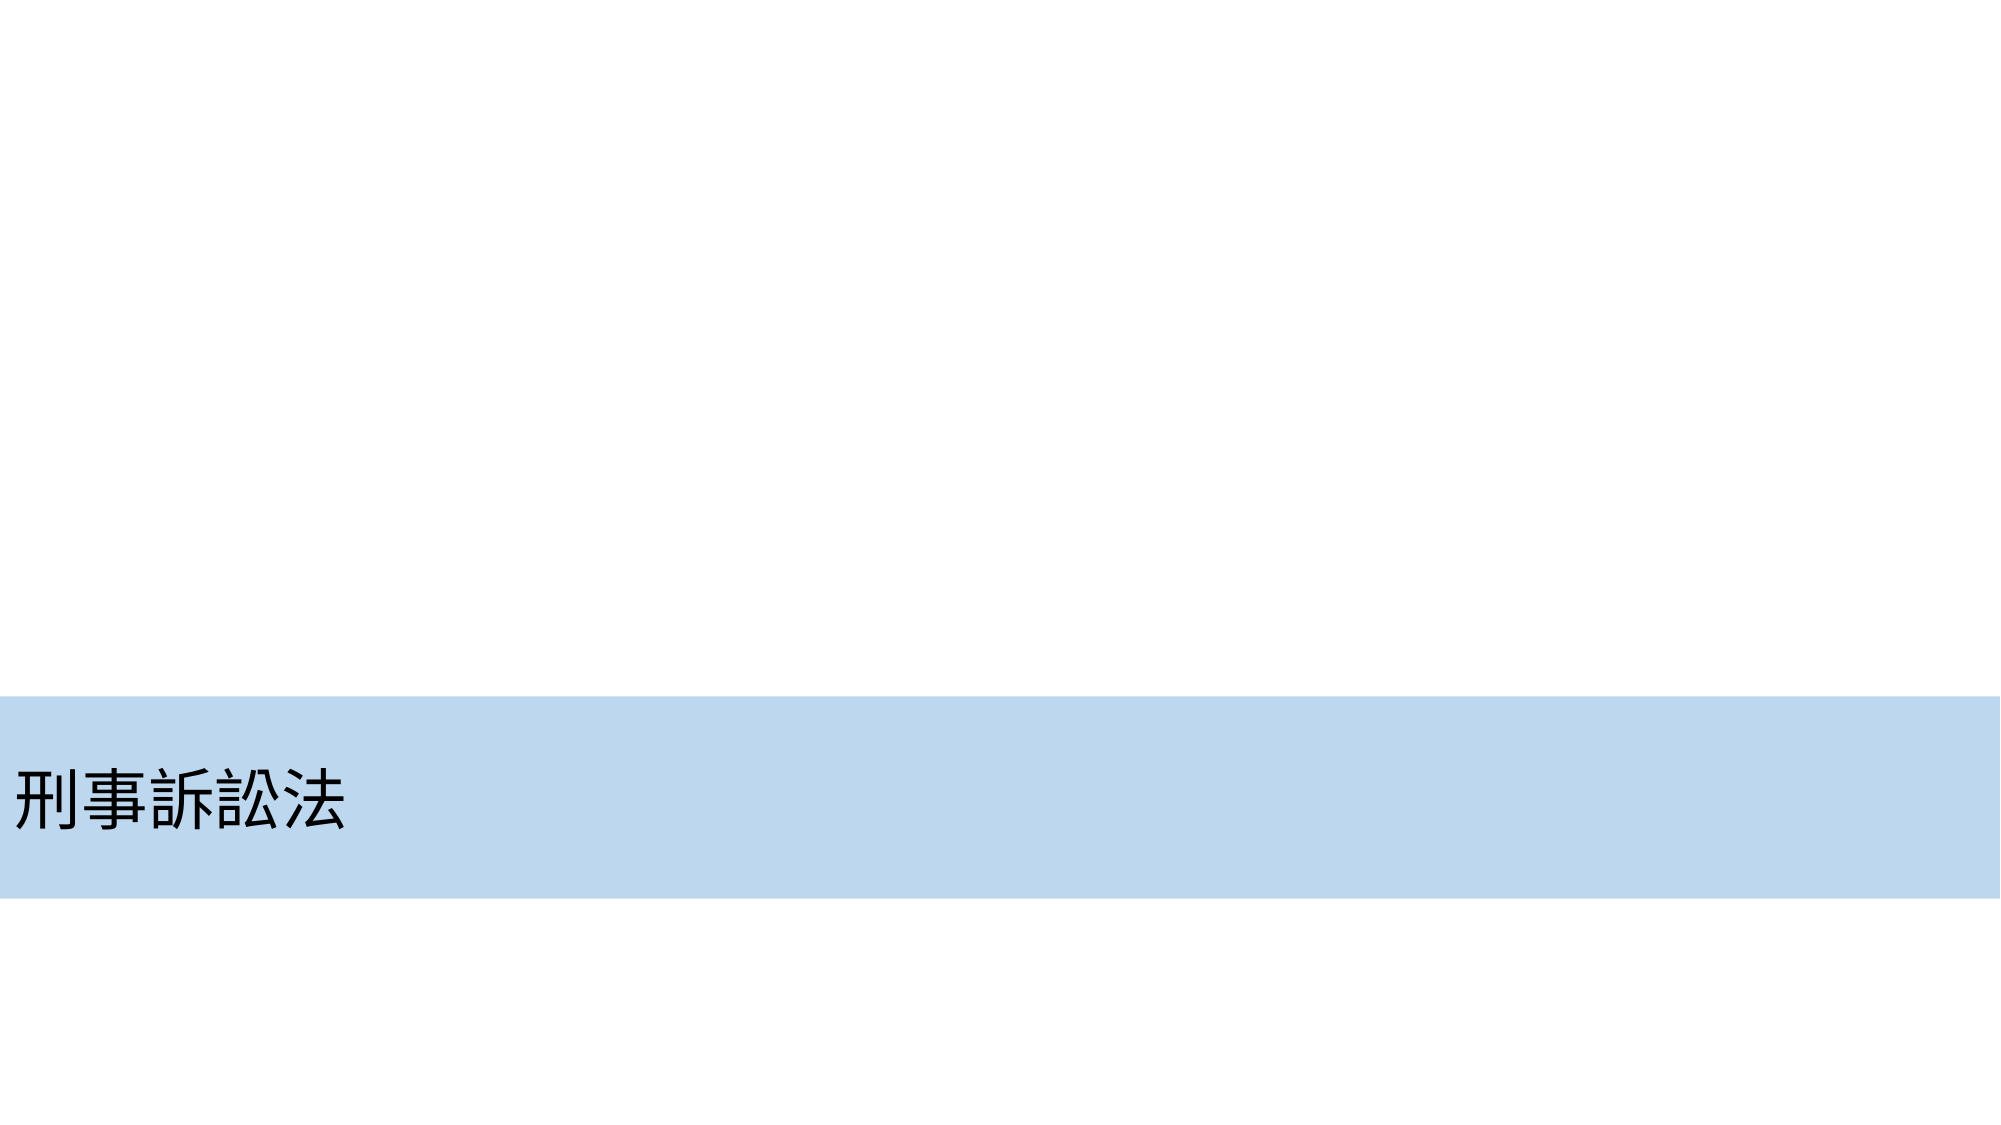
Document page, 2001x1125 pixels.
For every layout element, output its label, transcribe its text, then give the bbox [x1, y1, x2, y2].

text_box 刑事訴訟法 [0, 695, 2000, 900]
